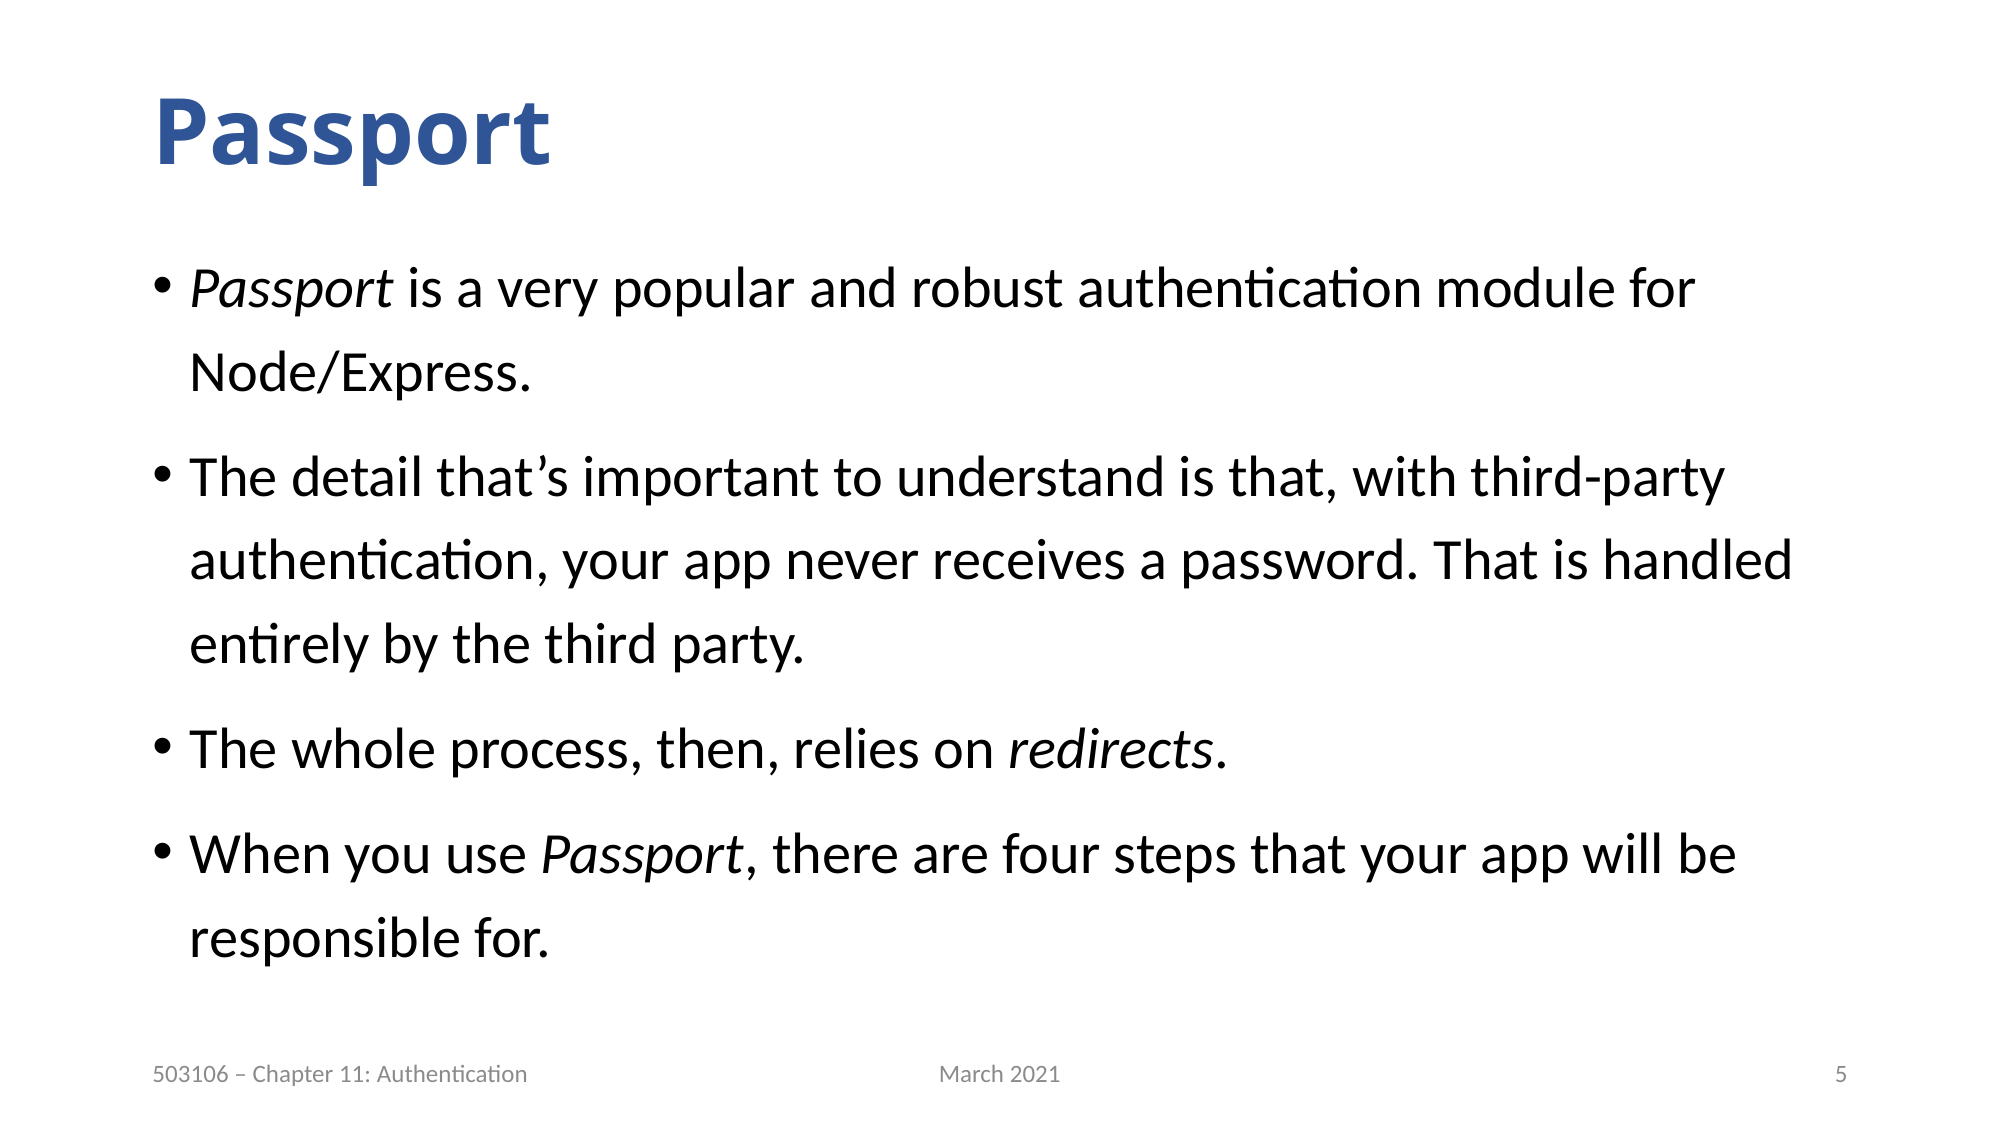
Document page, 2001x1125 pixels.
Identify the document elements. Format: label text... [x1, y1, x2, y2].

slide_number 5 [1412, 1042, 1863, 1103]
title Passport [137, 59, 1863, 210]
list Passport is a very popular and robust authentication module for Node/Express. The detail that’s important to understand is that, with third-party authentication, your app never receives a password. That is handled entirely by the third party. The whole process, then, relies on redirects. When you use Passport, there are four steps that your app will be responsible for. [137, 228, 1863, 1014]
footer March 2021 [662, 1042, 1338, 1103]
